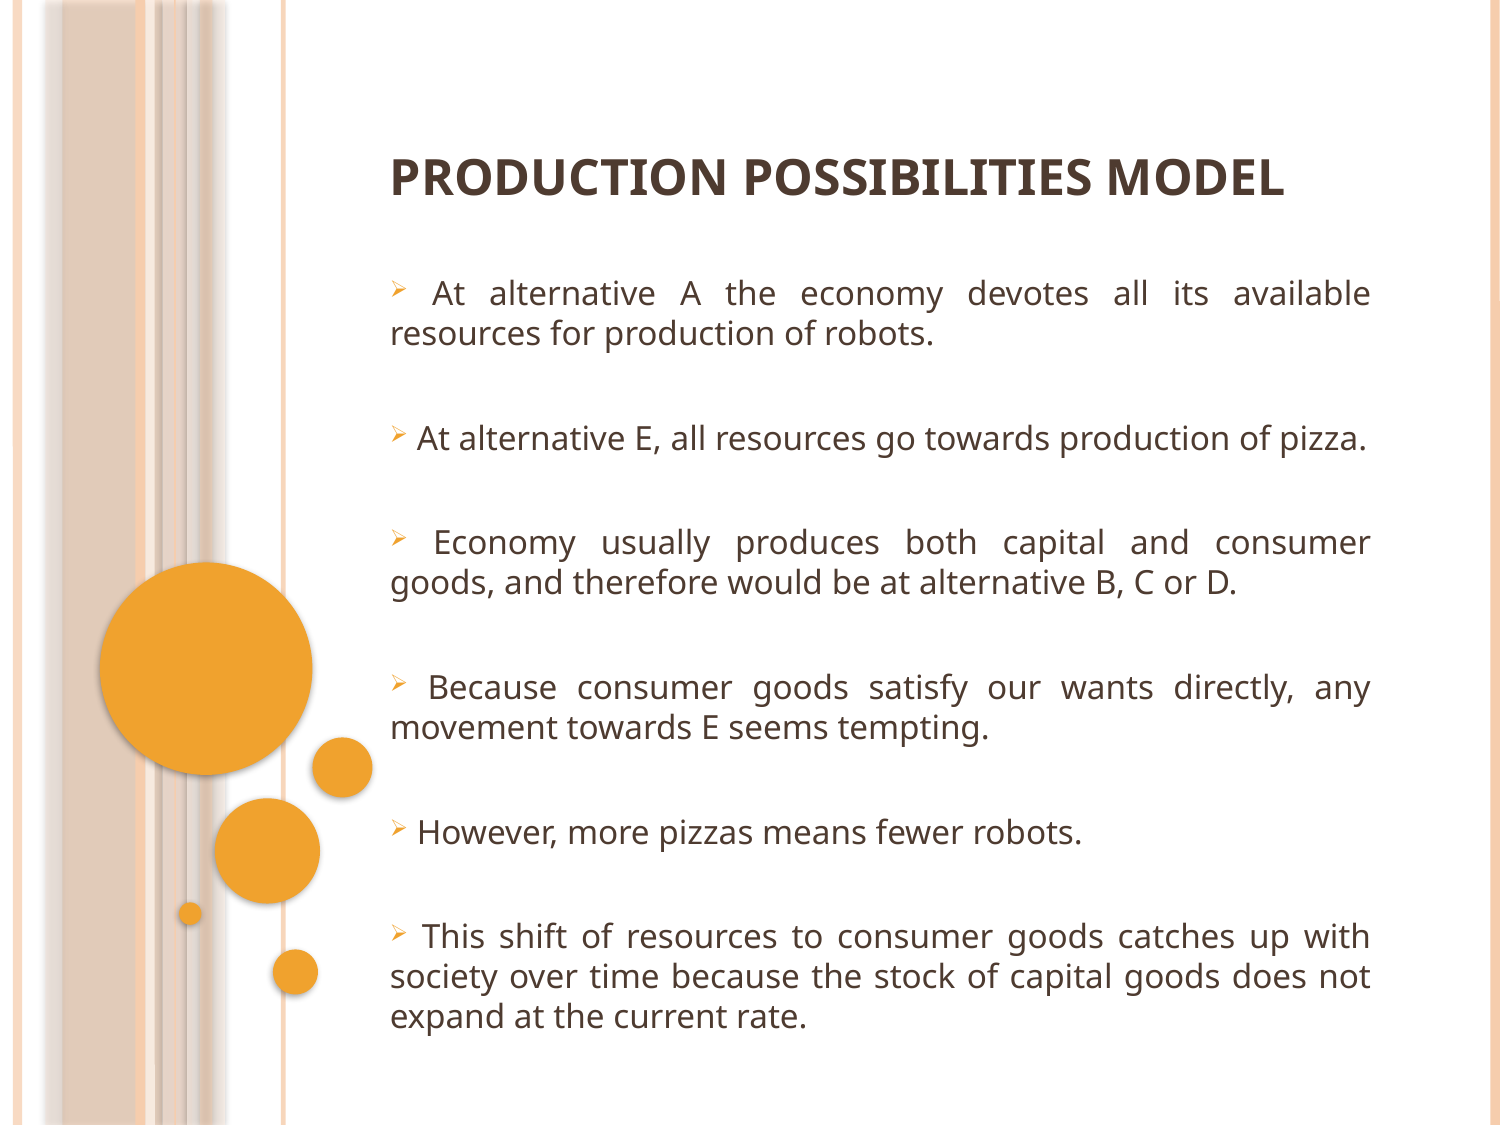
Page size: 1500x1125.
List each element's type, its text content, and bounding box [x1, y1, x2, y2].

title Production Possibilities Model [375, 37, 1450, 213]
subtitle At alternative A the economy devotes all its available resources for production of robots. At alternative E, all resources go towards production of pizza. Economy usually produces both capital and consumer goods, and therefore would be at alternative B, C or D. Because consumer goods satisfy our wants directly, any movement towards E seems tempting. However, more pizzas means fewer robots. This shift of resources to consumer goods catches up with society over time because the stock of capital goods does not expand at the current rate. [375, 212, 1388, 1046]
